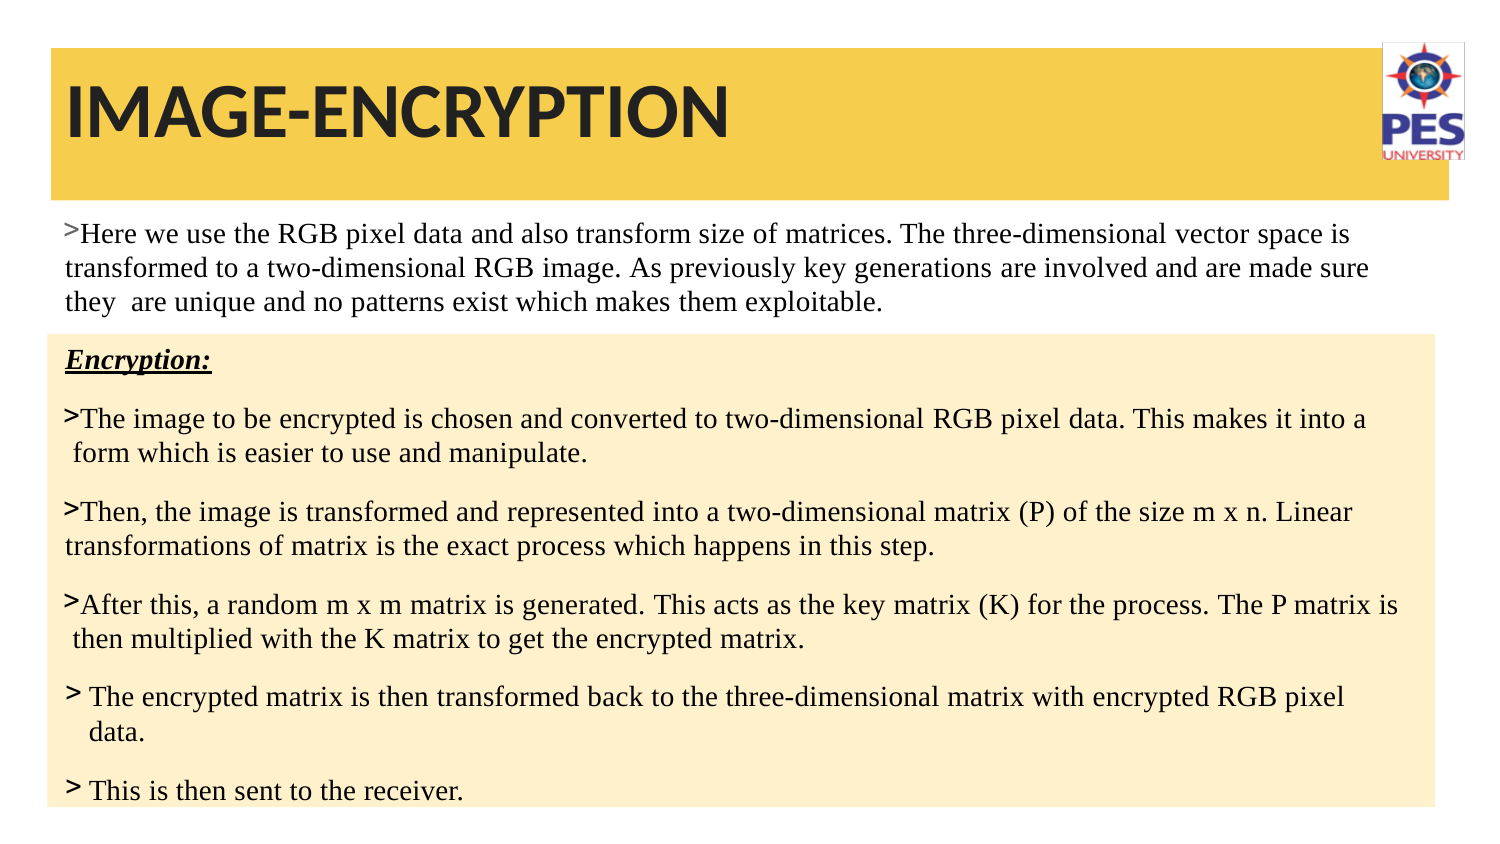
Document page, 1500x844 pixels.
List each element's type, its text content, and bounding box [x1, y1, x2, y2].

title IMAGE-ENCRYPTION [51, 48, 1449, 201]
text_box Here we use the RGB pixel data and also transform size of matrices. The three-dimensional vector space is transformed to a two-dimensional RGB image. As previously key generations are involved and are made sure they are unique and no patterns exist which makes them exploitable. Encryption: The image to be encrypted is chosen and converted to two-dimensional RGB pixel data. This makes it into a form which is easier to use and manipulate. Then, the image is transformed and represented into a two-dimensional matrix (P) of the size m x n. Linear transformations of matrix is the exact process which happens in this step. After this, a random m x m matrix is generated. This acts as the key matrix (K) for the process. The P matrix is then multiplied with the K matrix to get the encrypted matrix. The encrypted matrix is then transformed back to the three-dimensional matrix with encrypted RGB pixel data. This is then sent to the receiver. [63, 210, 1424, 806]
text_box [47, 333, 1436, 808]
picture [1379, 40, 1468, 162]
